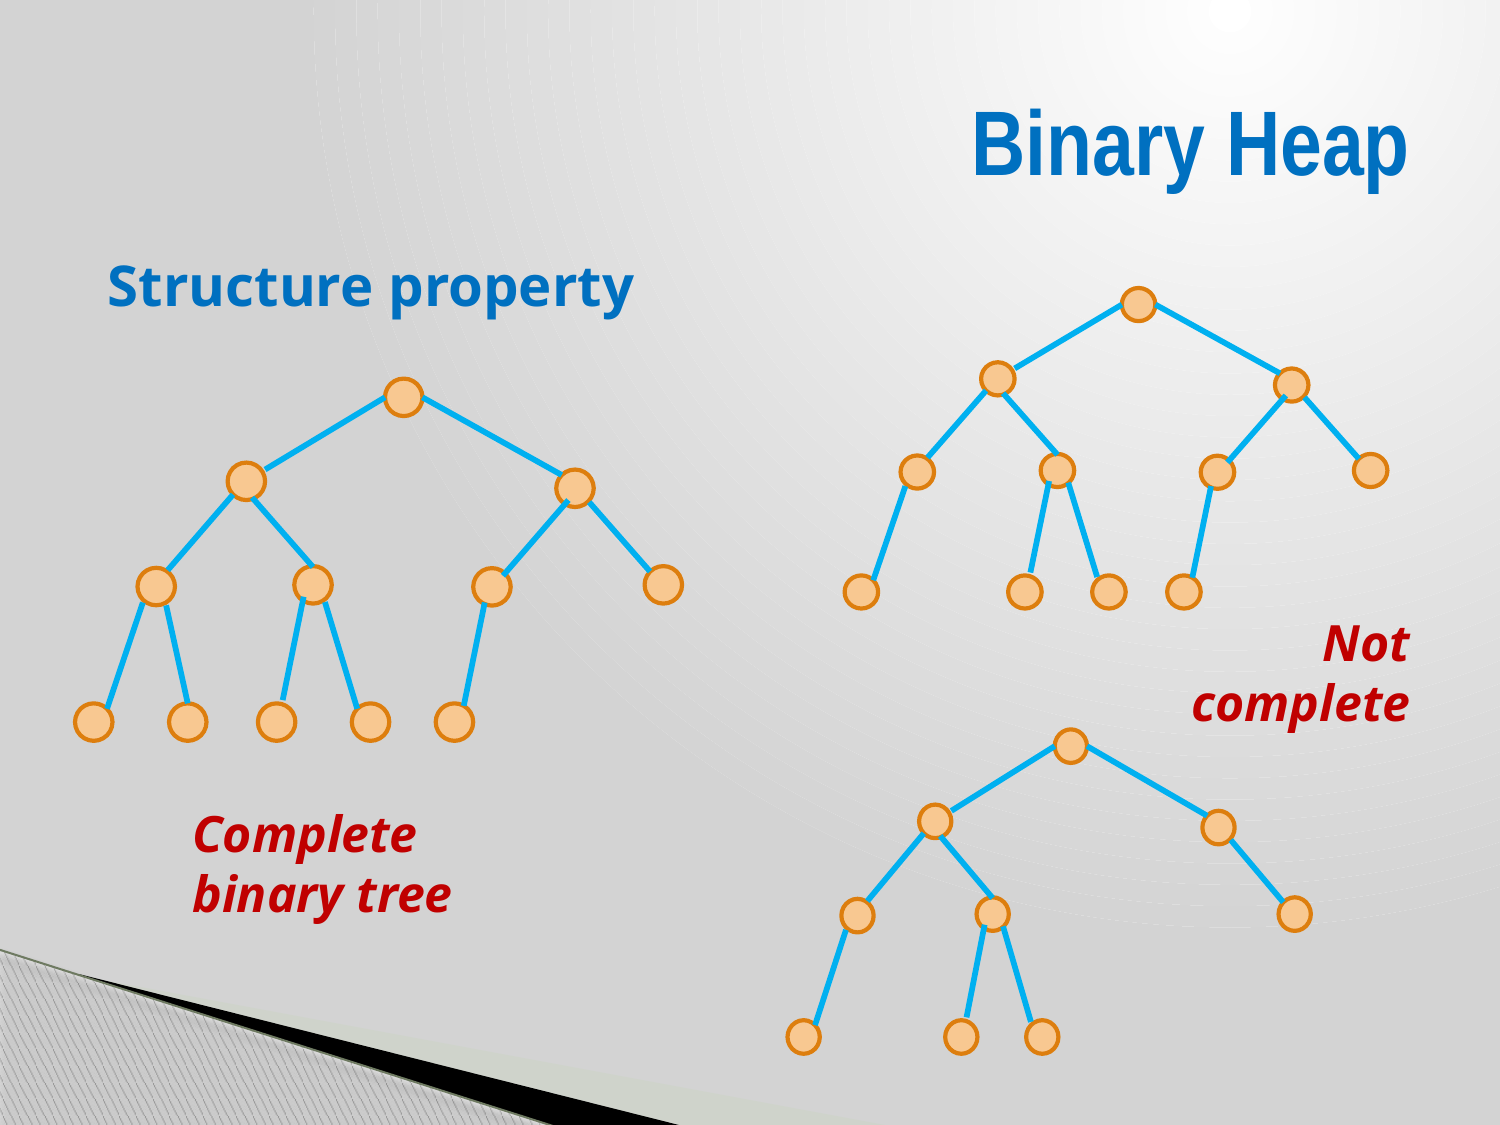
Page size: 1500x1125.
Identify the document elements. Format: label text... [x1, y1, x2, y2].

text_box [787, 729, 1311, 1054]
list Structure property [75, 243, 1425, 986]
text_box Not complete [1113, 603, 1425, 739]
title Binary Heap [75, 45, 1425, 233]
text_box Complete binary tree [177, 794, 489, 930]
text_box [844, 287, 1388, 609]
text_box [74, 378, 683, 741]
